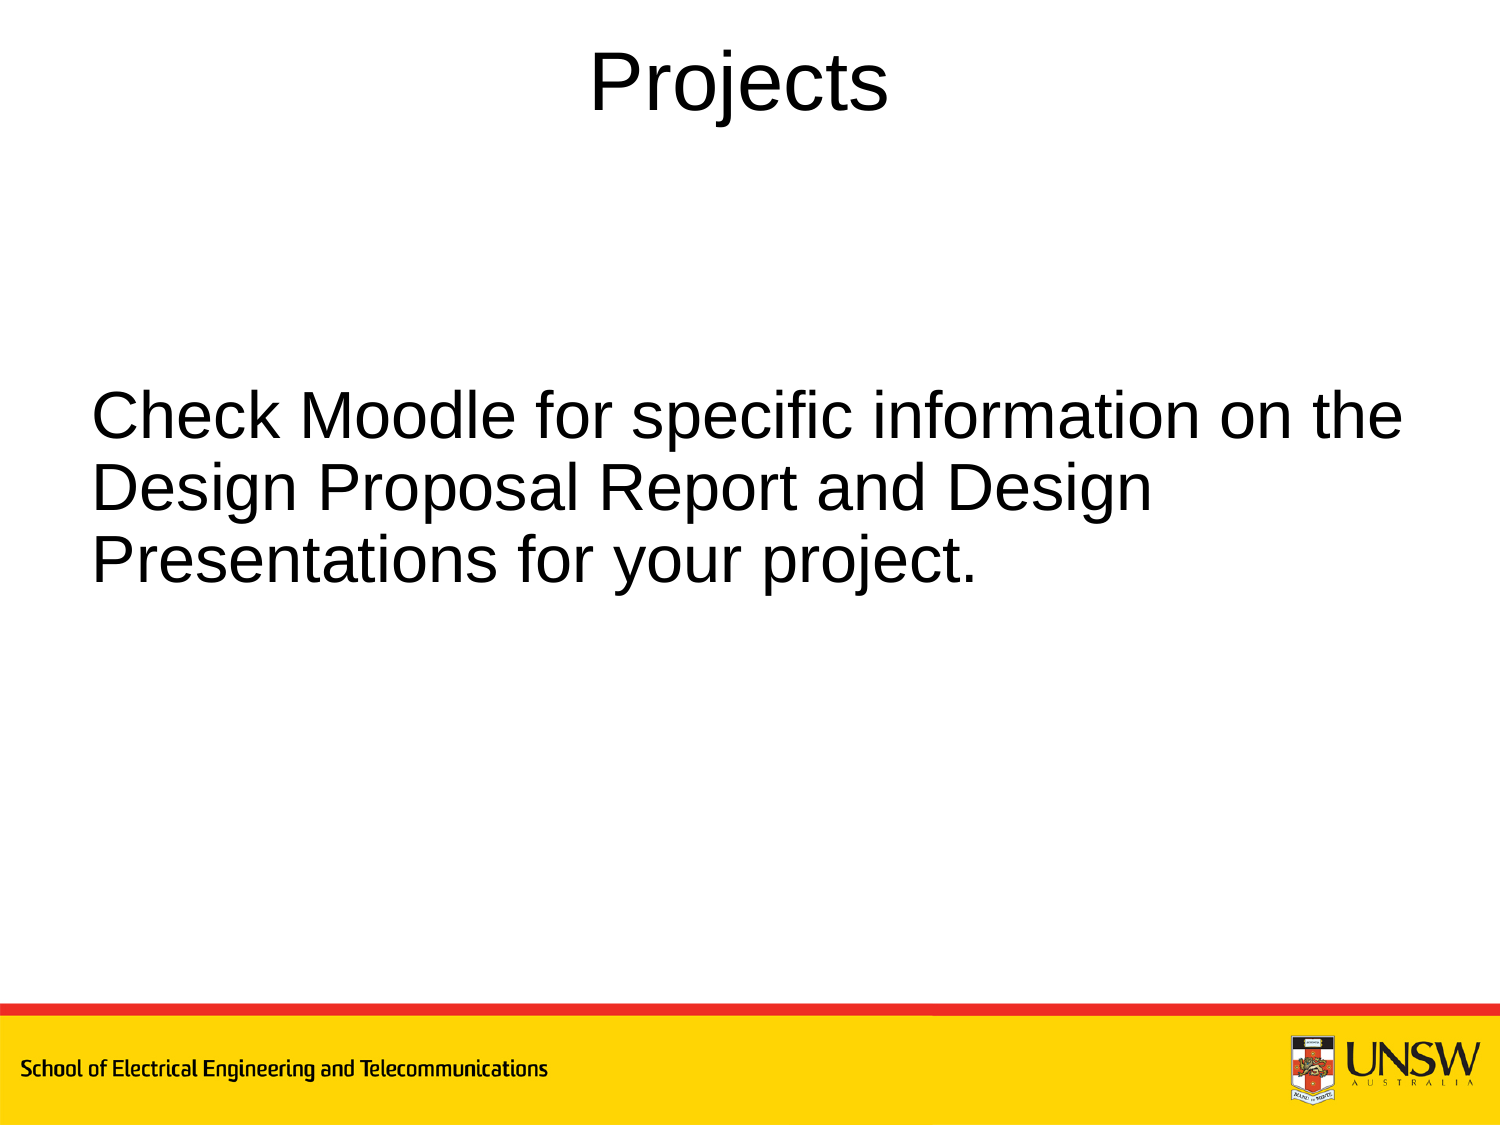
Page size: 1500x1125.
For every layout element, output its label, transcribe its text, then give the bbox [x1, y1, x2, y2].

picture [0, 0, 1500, 1125]
list Check Moodle for specific information on the Design Proposal Report and Design Presentations for your project. [76, 373, 1427, 717]
title Projects [64, 19, 1415, 135]
